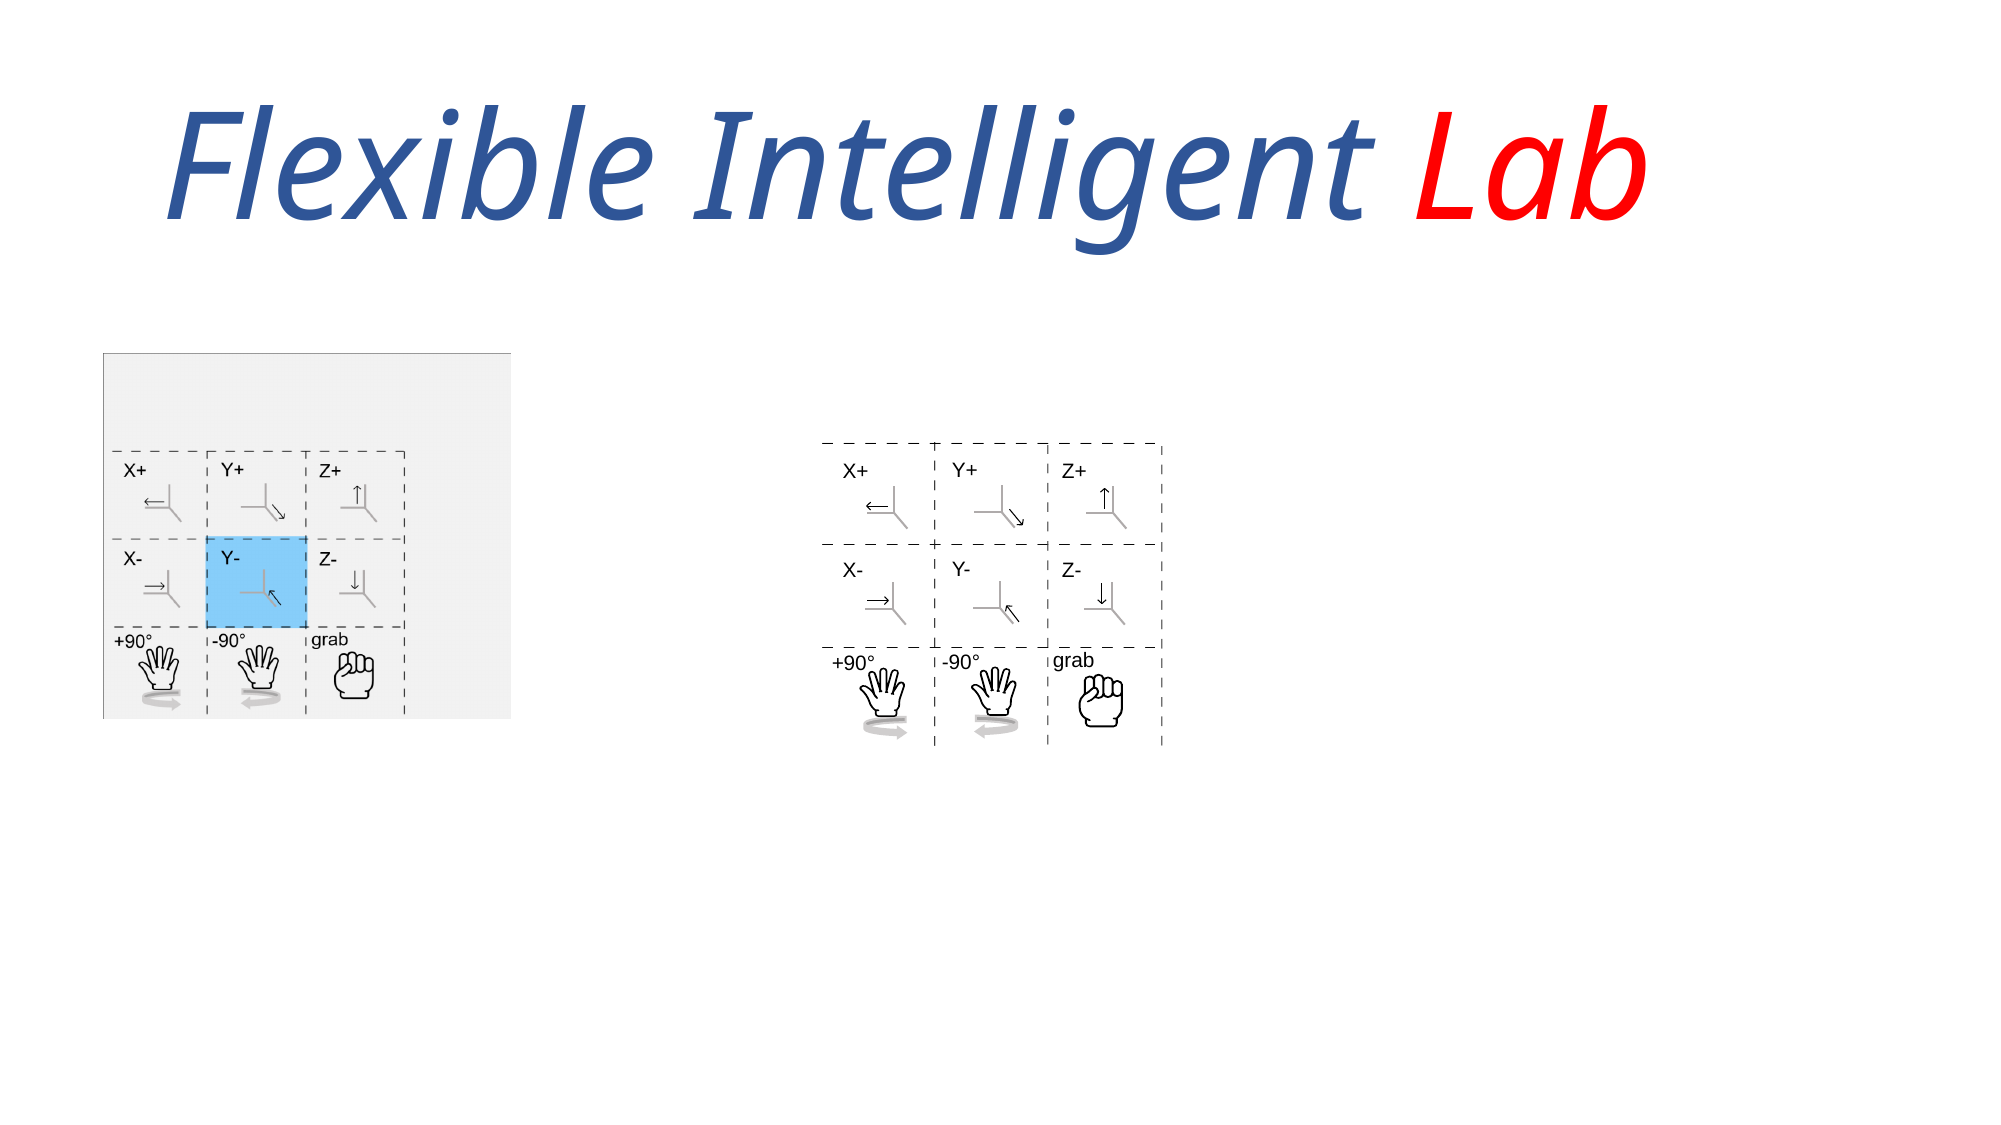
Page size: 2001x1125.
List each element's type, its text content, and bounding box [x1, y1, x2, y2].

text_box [815, 344, 1281, 748]
text_box Flexible Intelligent Lab [0, 62, 1864, 258]
picture [103, 353, 511, 719]
